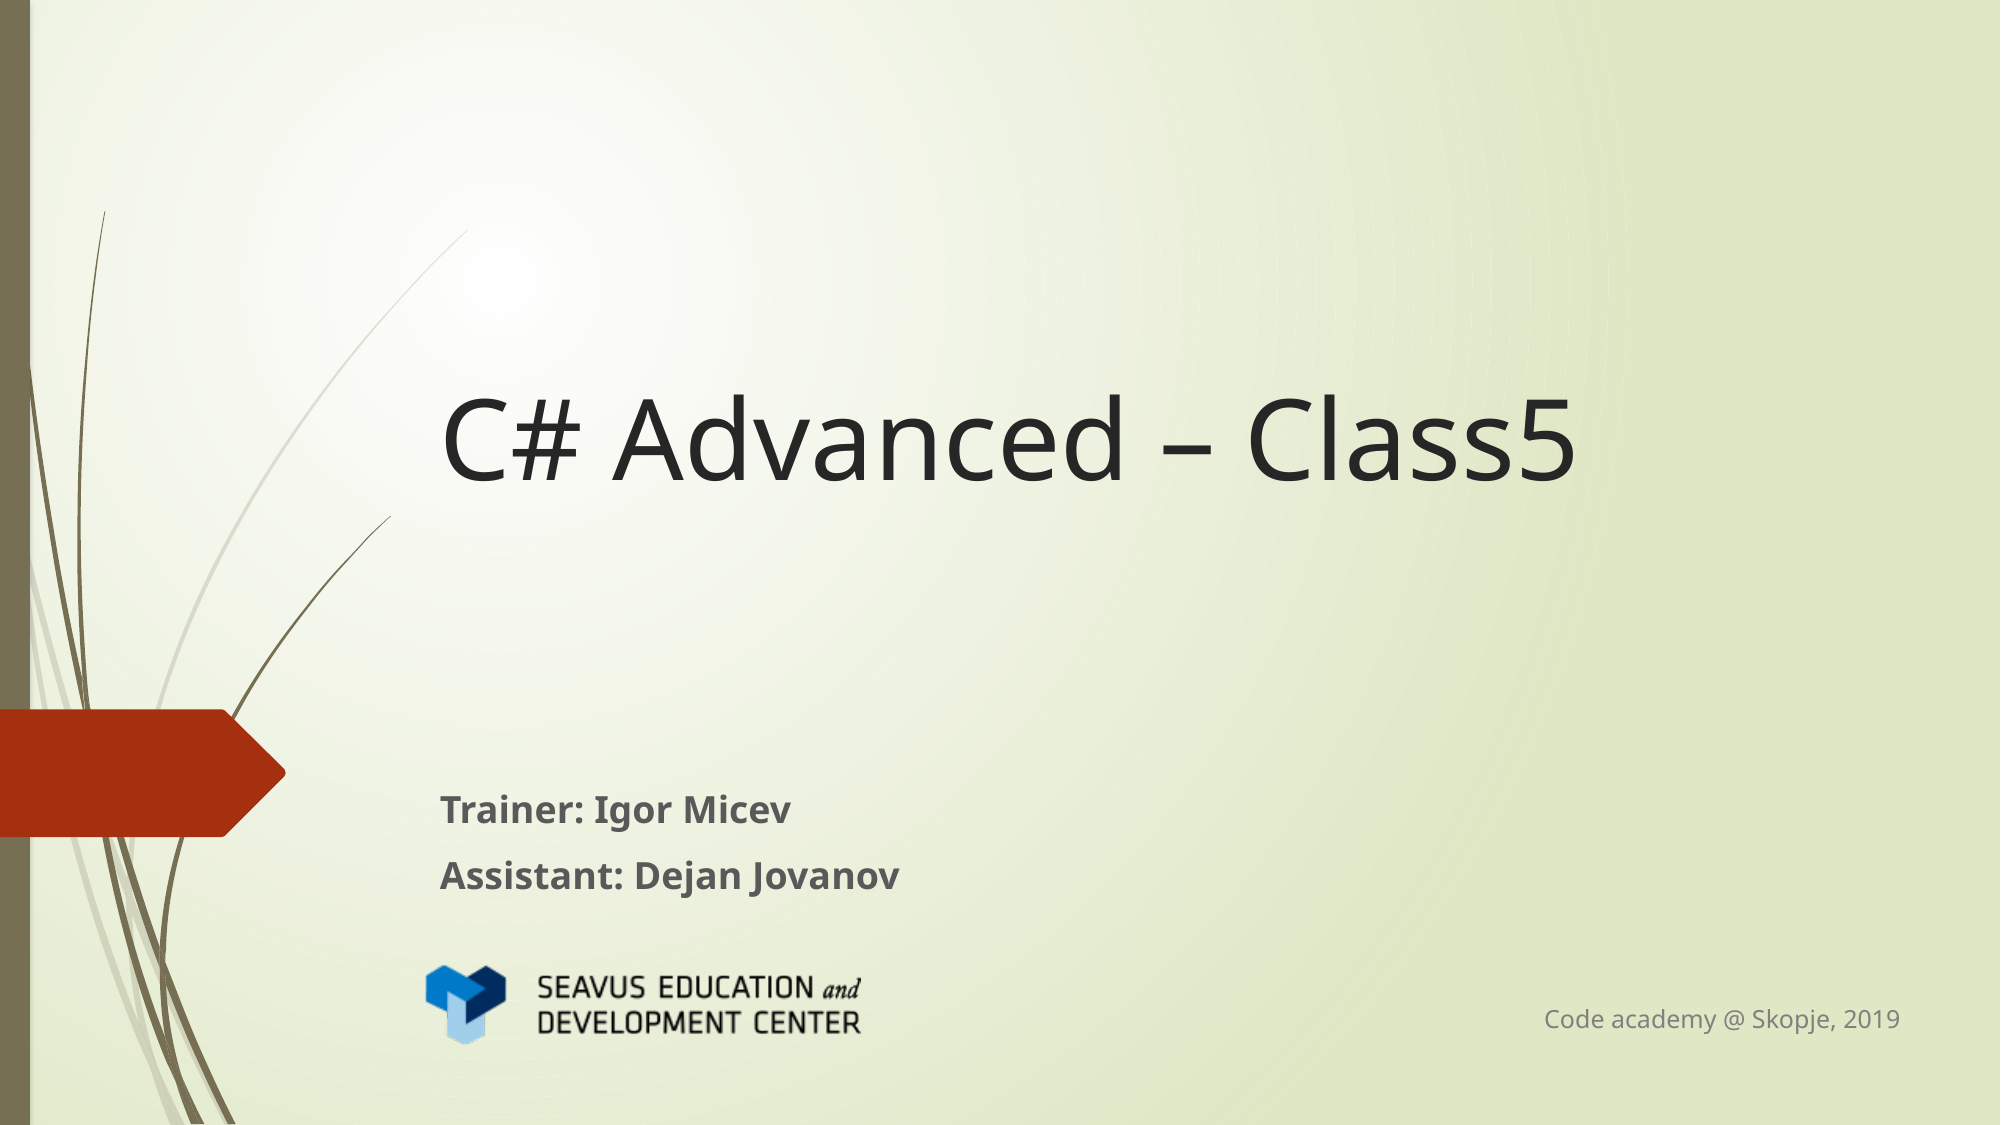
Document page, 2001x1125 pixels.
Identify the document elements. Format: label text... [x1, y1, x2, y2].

picture [424, 963, 861, 1047]
text_box Trainer: Igor Micev Assistant: Dejan Jovanov [424, 778, 1888, 964]
title C# Advanced – Class5 [424, 138, 1888, 511]
text_box Code academy @ Skopje, 2019 [865, 996, 1916, 1041]
